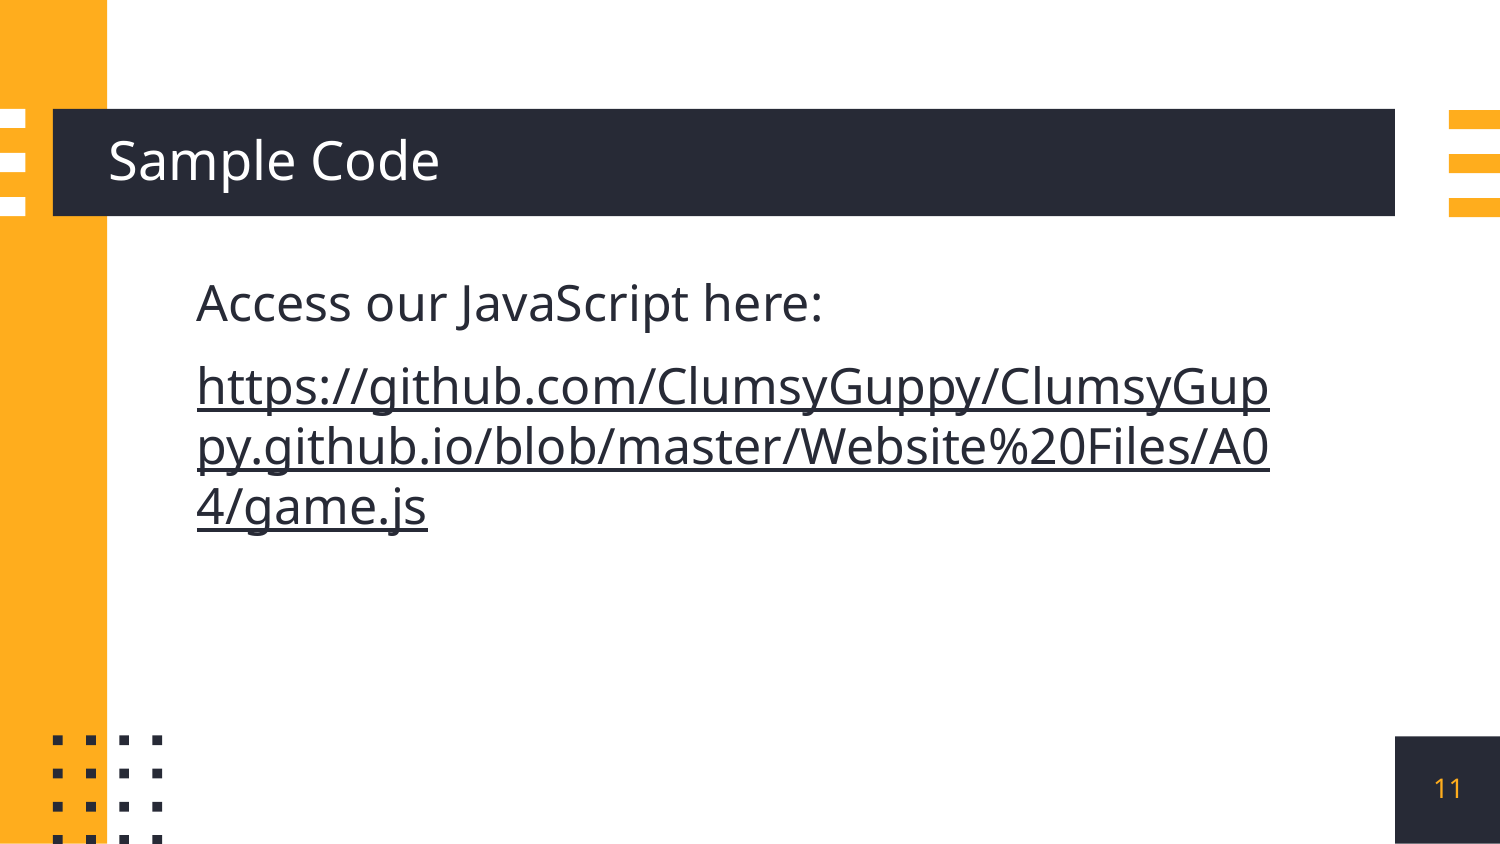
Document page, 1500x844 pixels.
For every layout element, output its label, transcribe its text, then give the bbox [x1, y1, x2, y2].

slide_number ‹#› [1395, 736, 1500, 844]
title Sample Code [108, 108, 1396, 217]
list Access our JavaScript here: https://github.com/ClumsyGuppy/ClumsyGuppy.github.io/blob/master/Website%20Files/A04/game.js [196, 262, 1288, 736]
